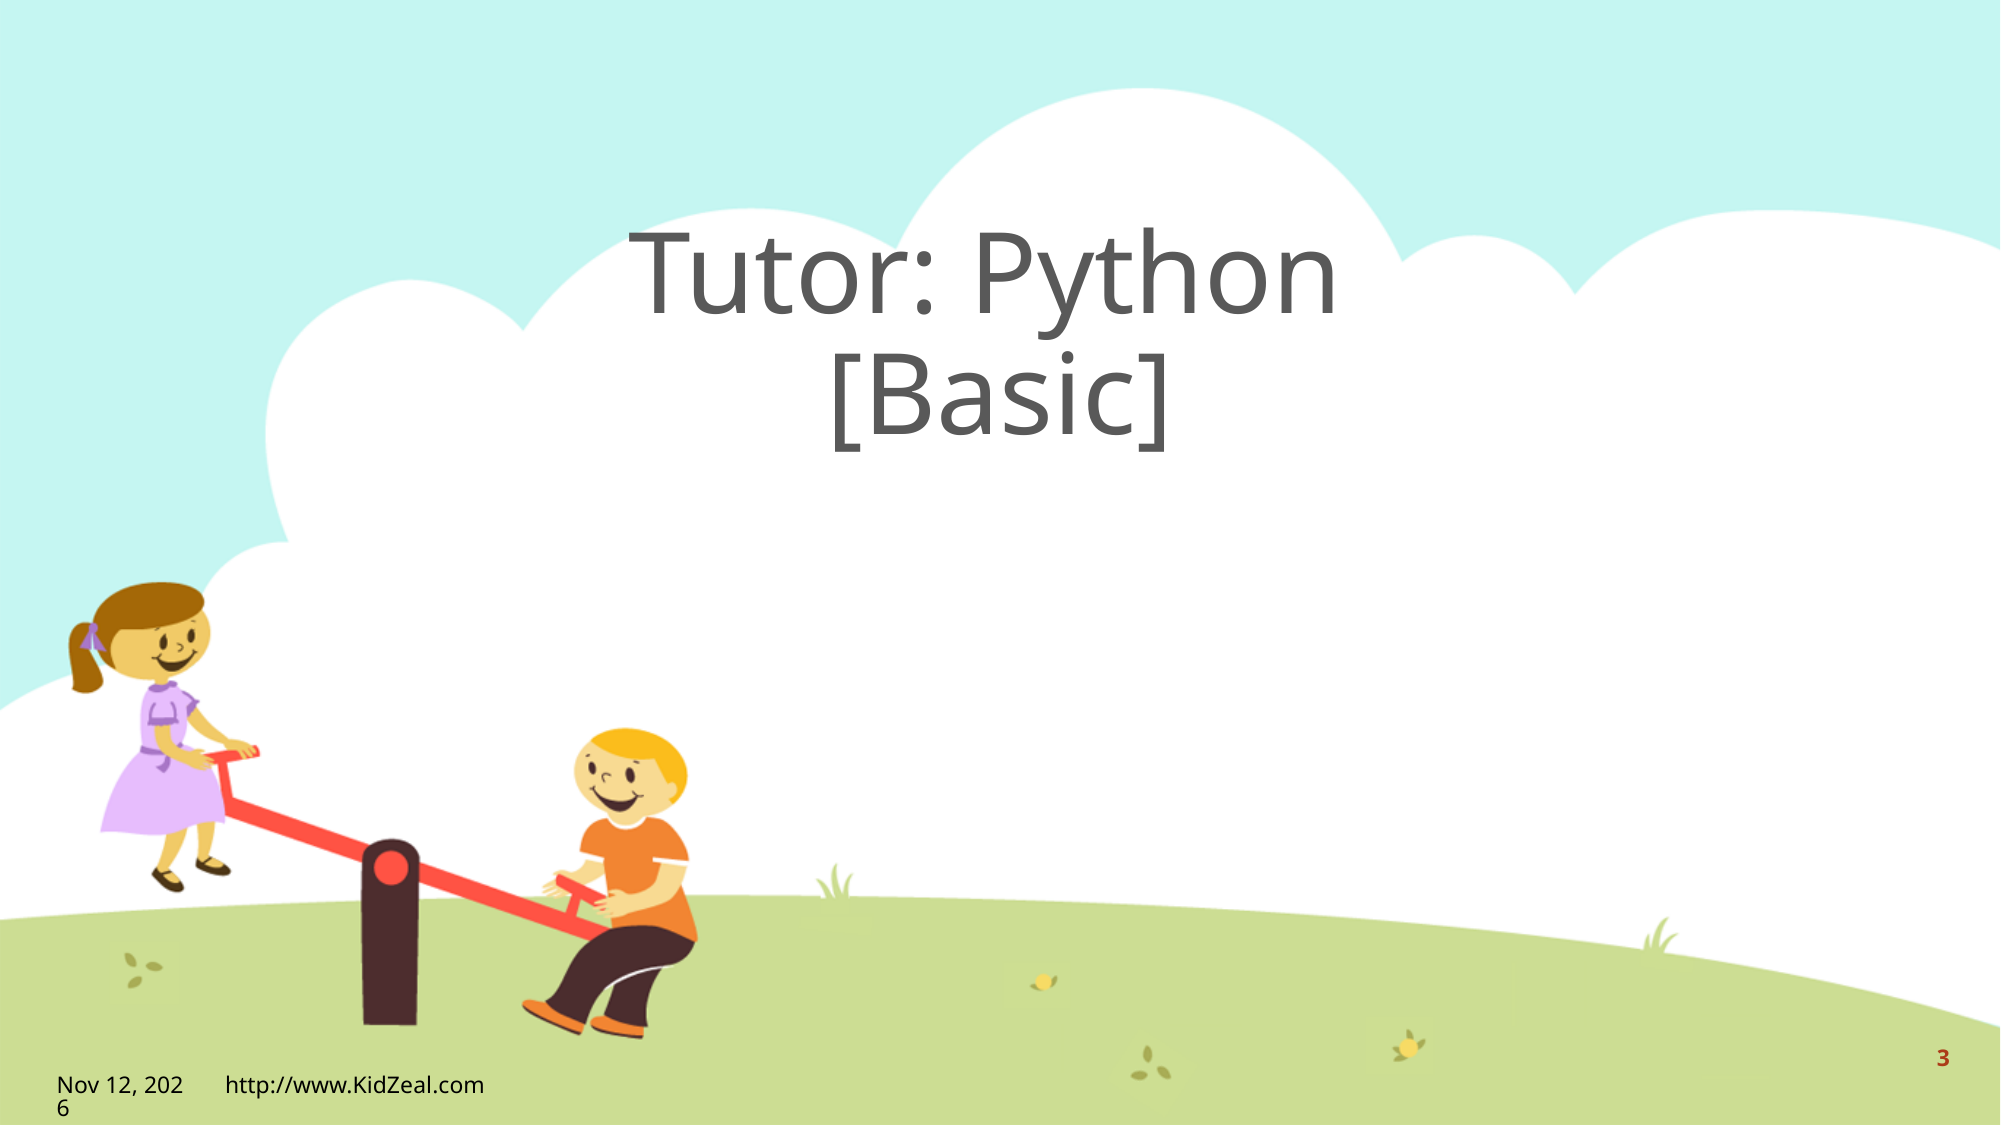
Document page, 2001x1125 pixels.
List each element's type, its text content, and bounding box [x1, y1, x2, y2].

picture [0, 0, 2001, 1125]
footer http://www.KidZeal.com [210, 1067, 1338, 1105]
slide_number 29-Apr-20 [41, 1067, 200, 1105]
title Tutor: Python [Basic] [0, 134, 2000, 467]
slide_number 3 [1899, 1030, 1988, 1088]
